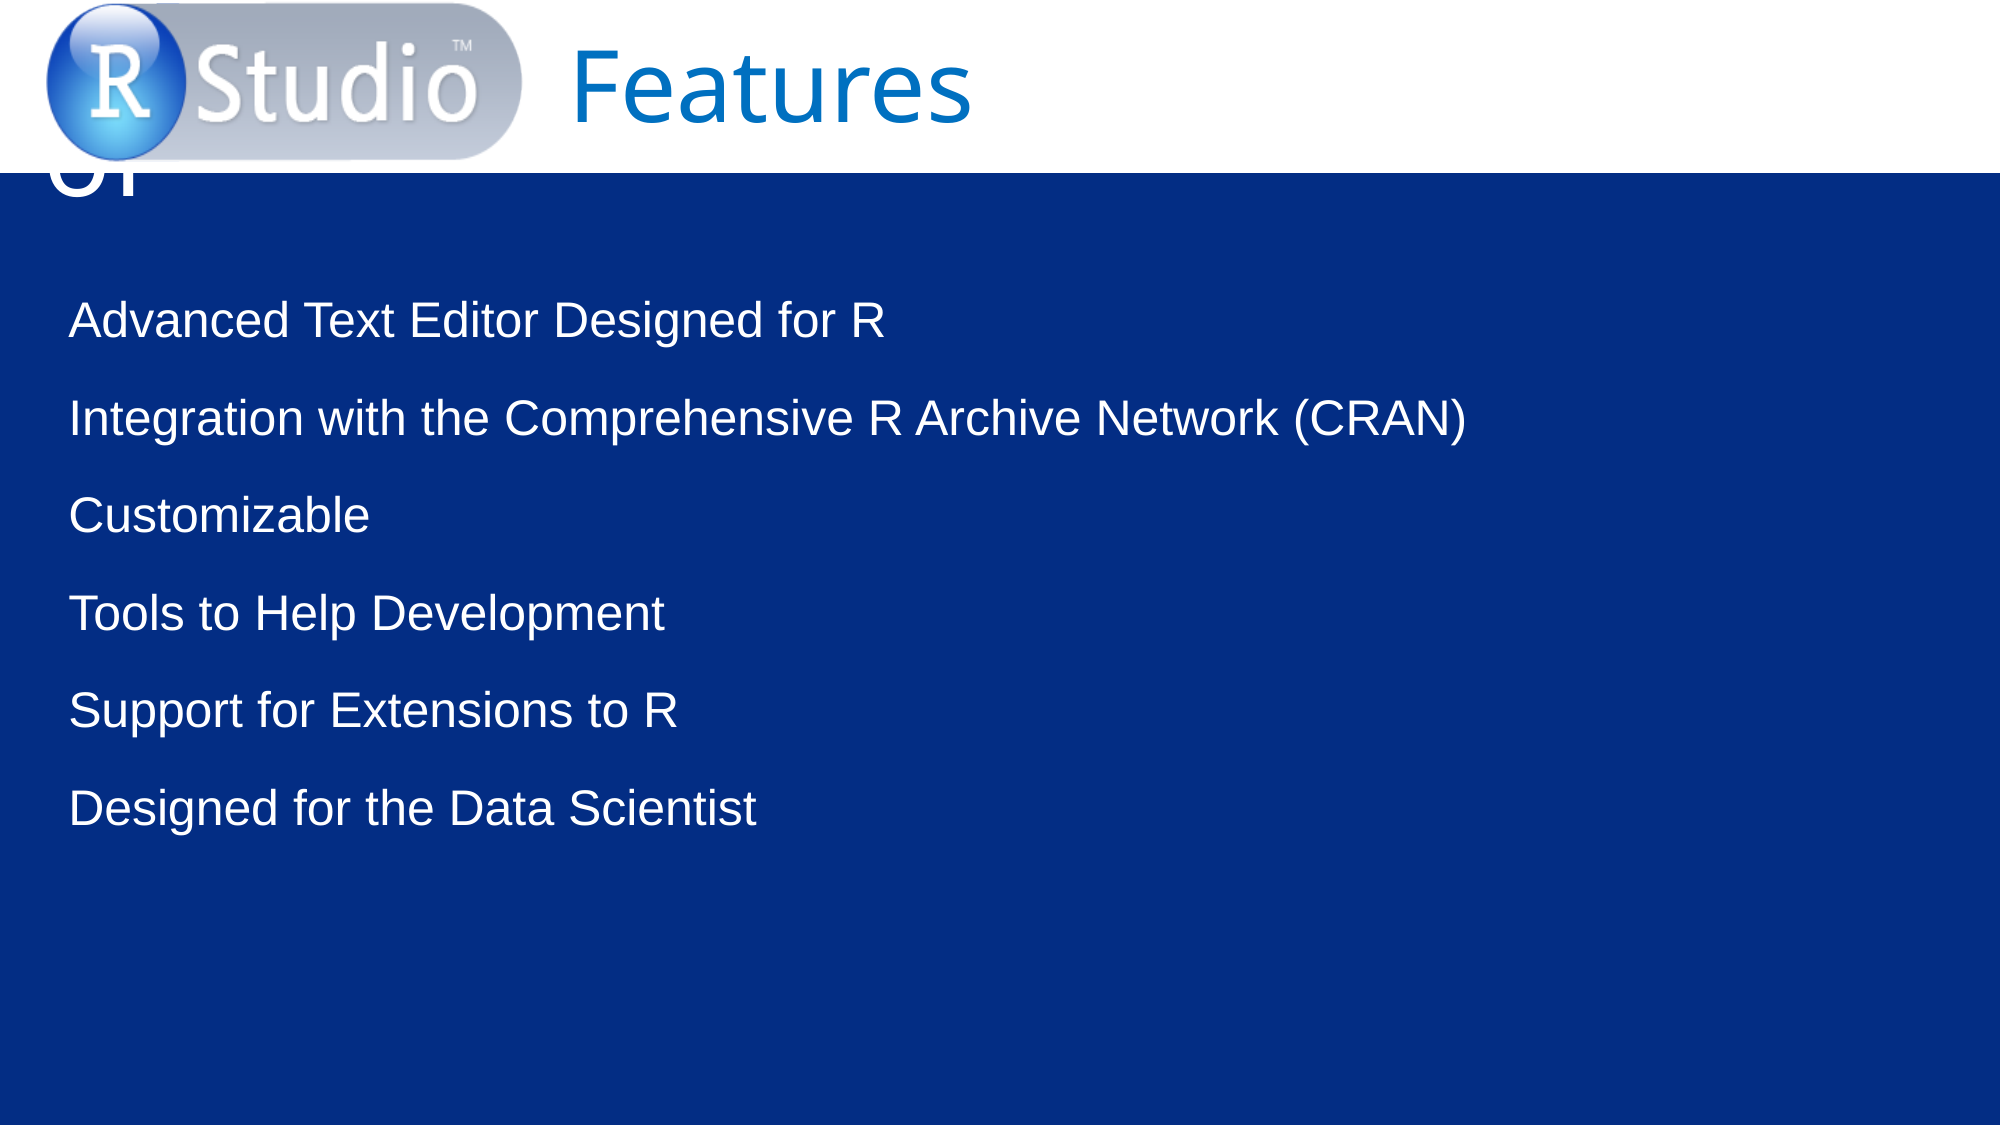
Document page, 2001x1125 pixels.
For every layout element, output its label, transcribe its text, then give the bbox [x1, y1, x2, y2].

title Features of [28, 12, 650, 187]
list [45, 0, 526, 168]
text_box Features [553, 15, 990, 151]
text_box Advanced Text Editor Designed for R Integration with the Comprehensive R Archive Network (CRAN) Customizable Tools to Help Development Support for Extensions to R Designed for the Data Scientist [53, 280, 1484, 924]
